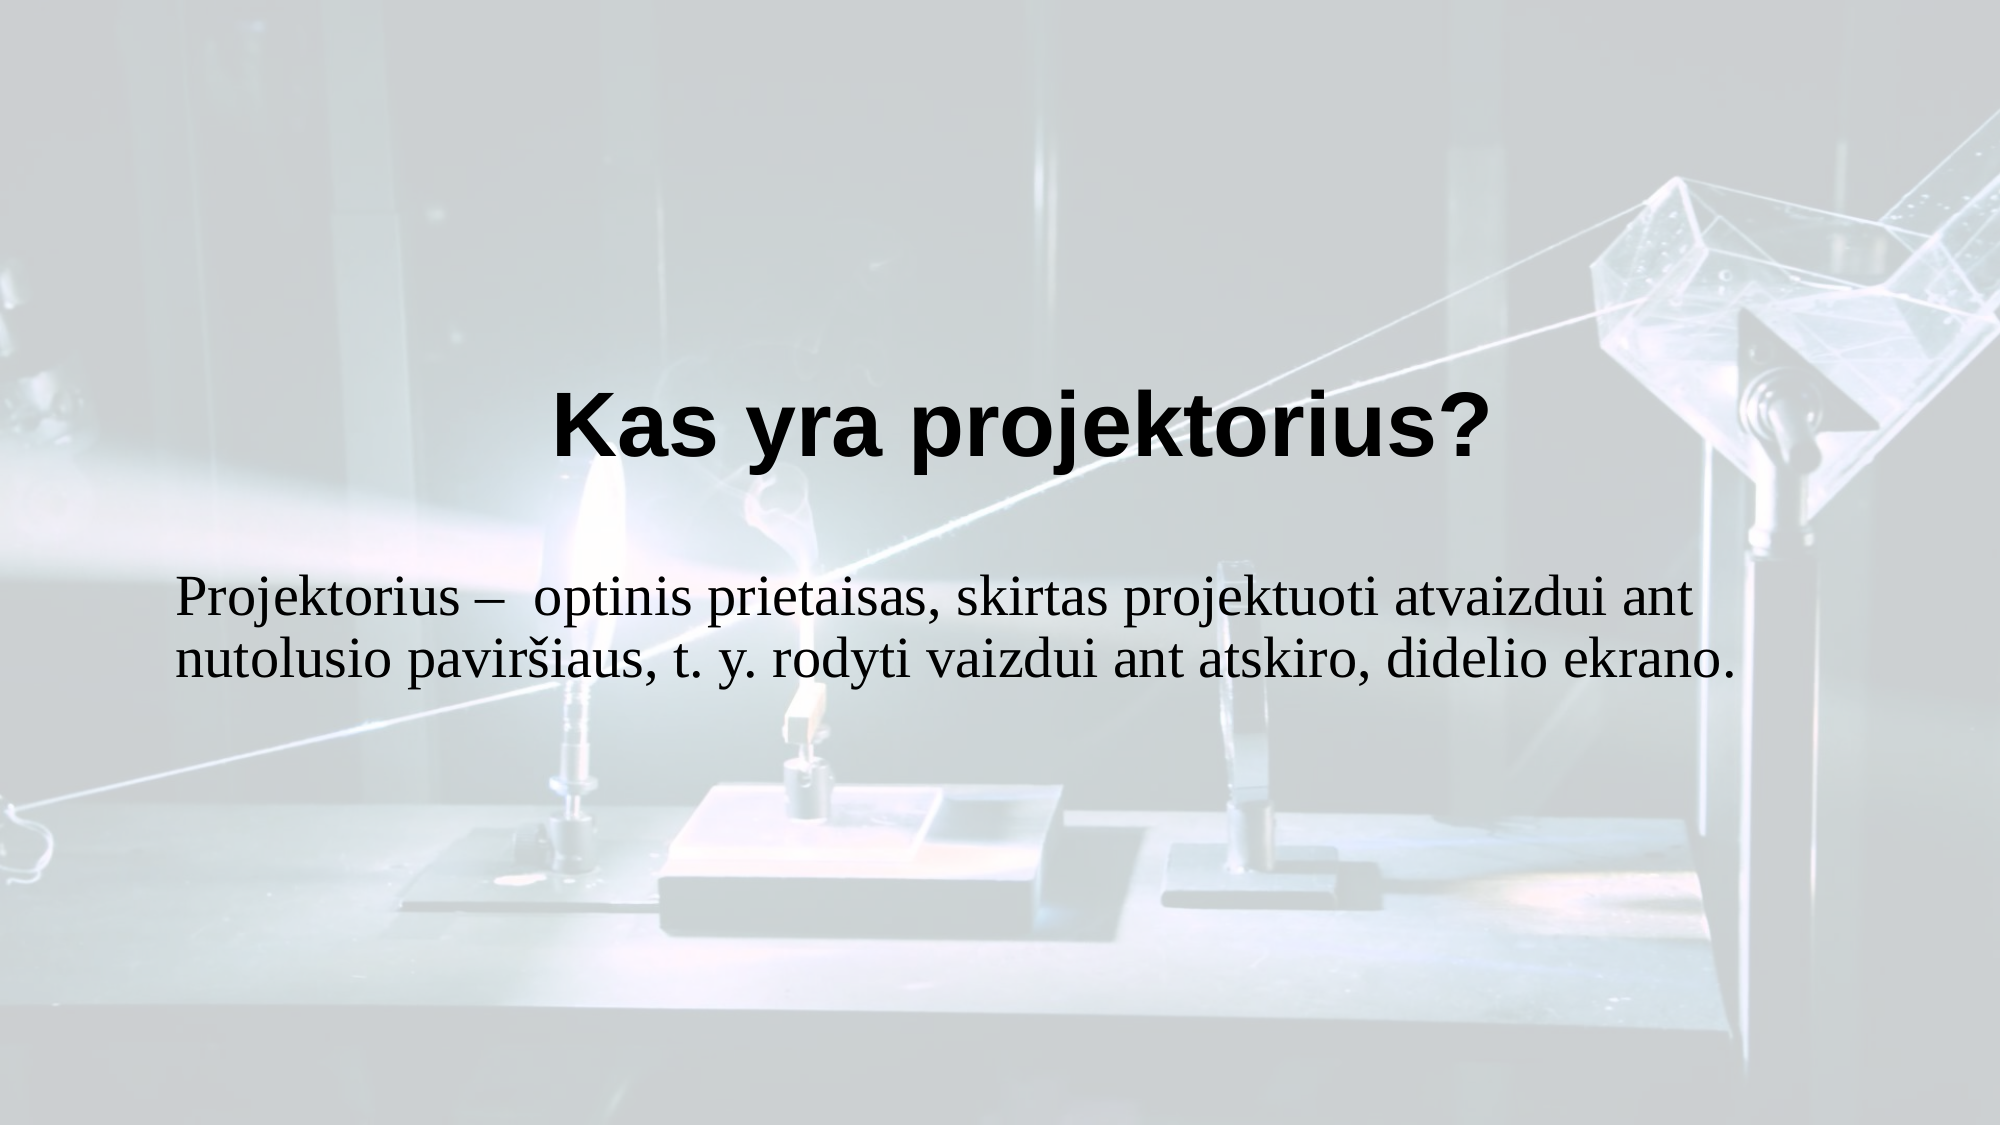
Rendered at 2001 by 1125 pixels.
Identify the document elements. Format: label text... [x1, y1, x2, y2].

title Kas yra projektorius? [160, 317, 1886, 535]
list Projektorius – optinis prietaisas, skirtas projektuoti atvaizdui ant nutolusio paviršiaus, t. y. rodyti vaizdui ant atskiro, didelio ekrano. [160, 557, 1886, 1125]
